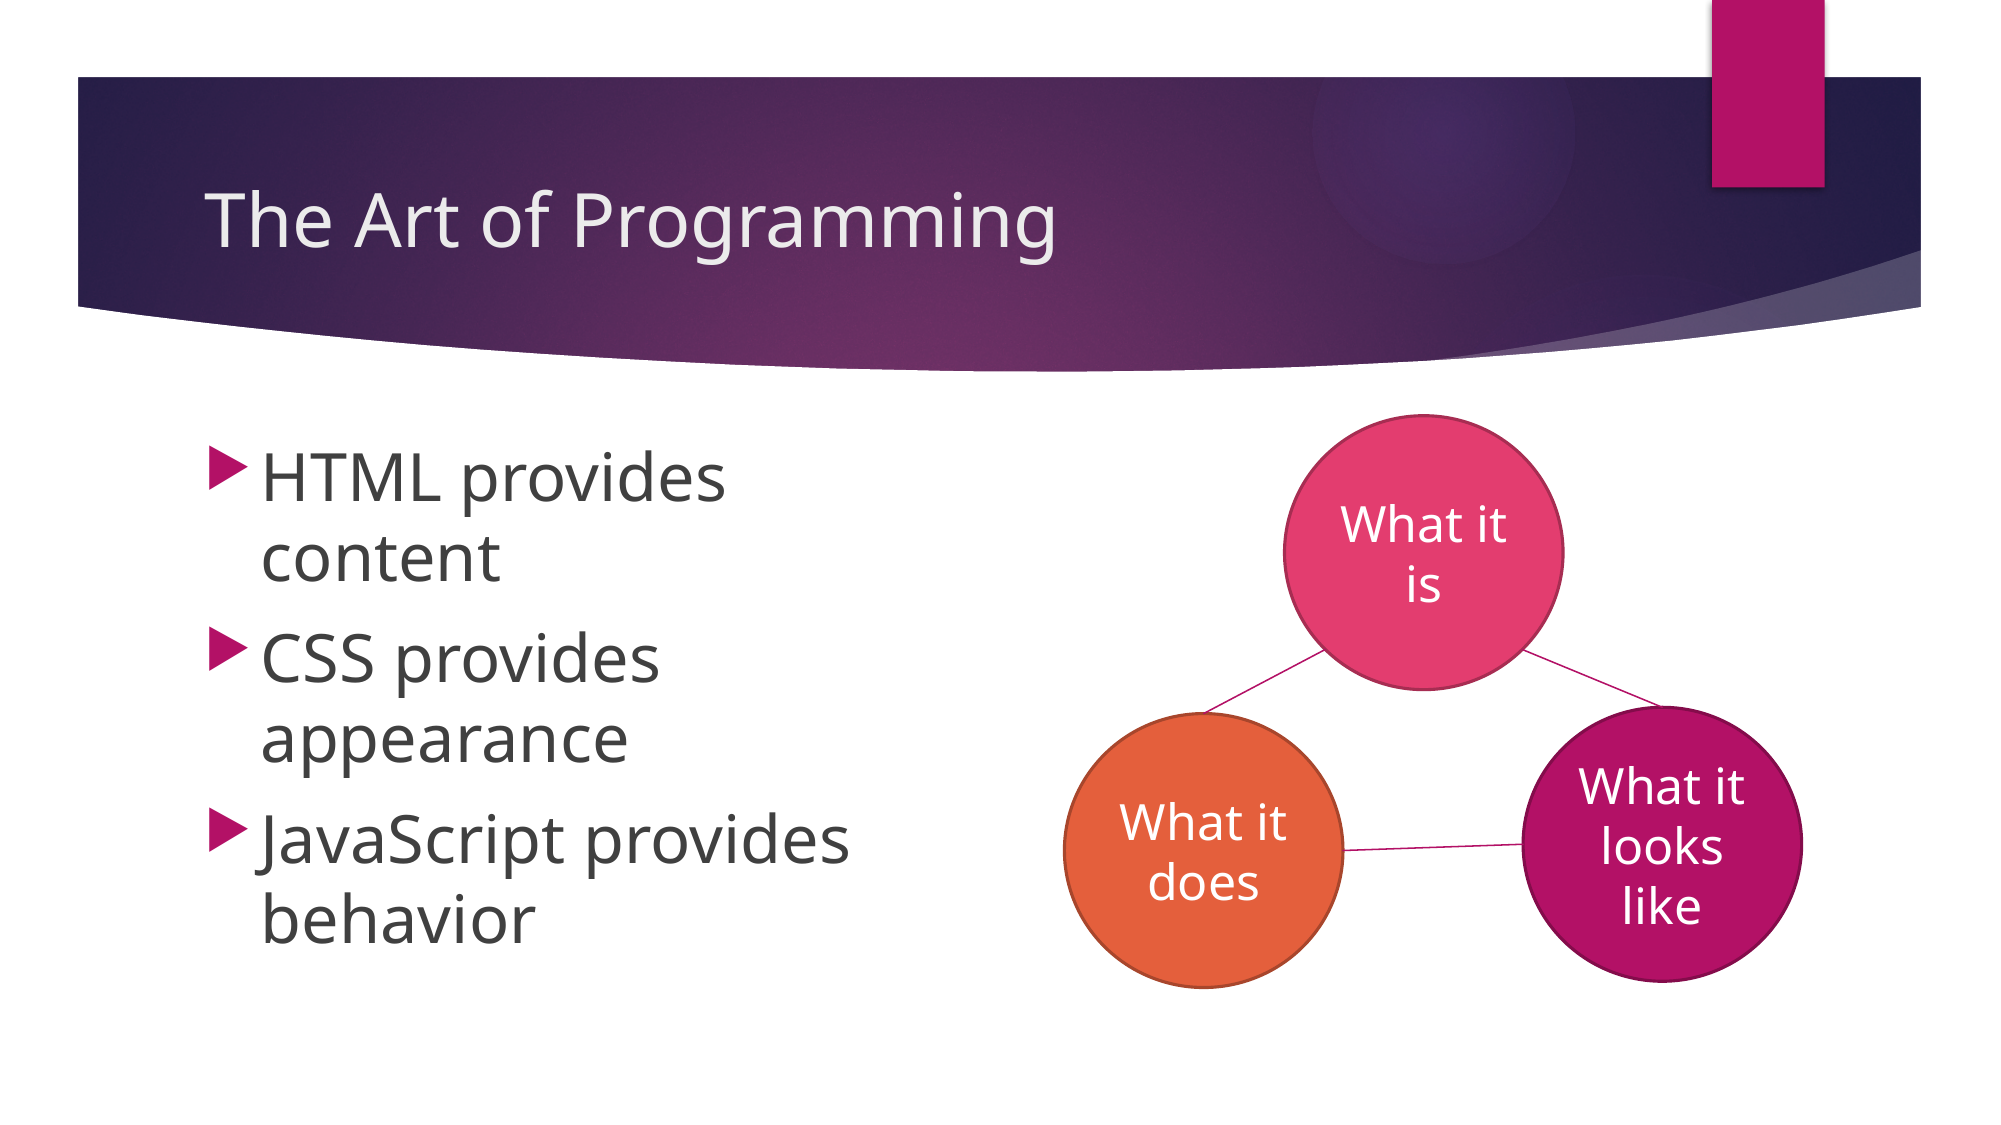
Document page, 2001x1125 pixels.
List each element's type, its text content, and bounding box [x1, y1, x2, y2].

list HTML provides content CSS provides appearance JavaScript provides behavior [189, 427, 981, 988]
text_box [1203, 649, 1326, 714]
title The Art of Programming [189, 159, 1627, 276]
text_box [1342, 843, 1524, 851]
text_box What it is [1282, 414, 1565, 692]
text_box What it looks like [1521, 705, 1804, 983]
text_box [1521, 649, 1663, 708]
text_box What it does [1062, 712, 1345, 990]
